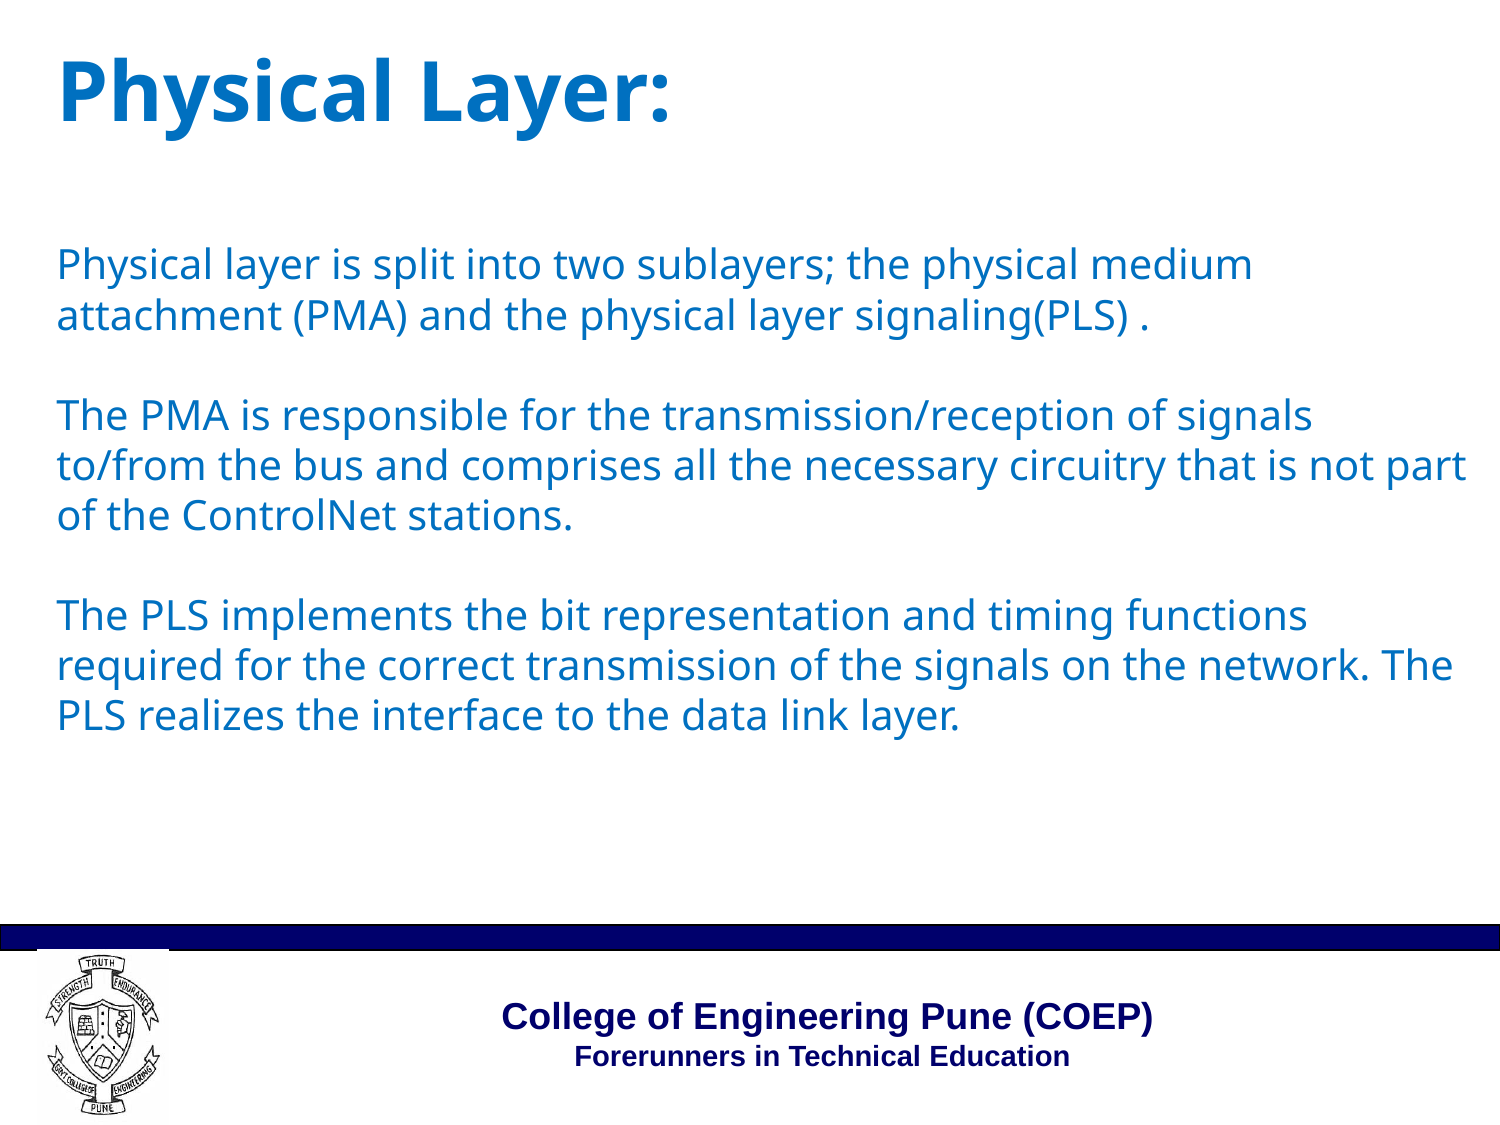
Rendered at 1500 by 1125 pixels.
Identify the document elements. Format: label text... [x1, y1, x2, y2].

title Physical Layer: Physical layer is split into two sublayers; the physical medium attachment (PMA) and the physical layer signaling(PLS) . The PMA is responsible for the transmission/reception of signals to/from the bus and comprises all the necessary circuitry that is not part of the ControlNet stations. The PLS implements the bit representation and timing functions required for the correct transmission of the signals on the network. The PLS realizes the interface to the data link layer. [41, 30, 1483, 947]
